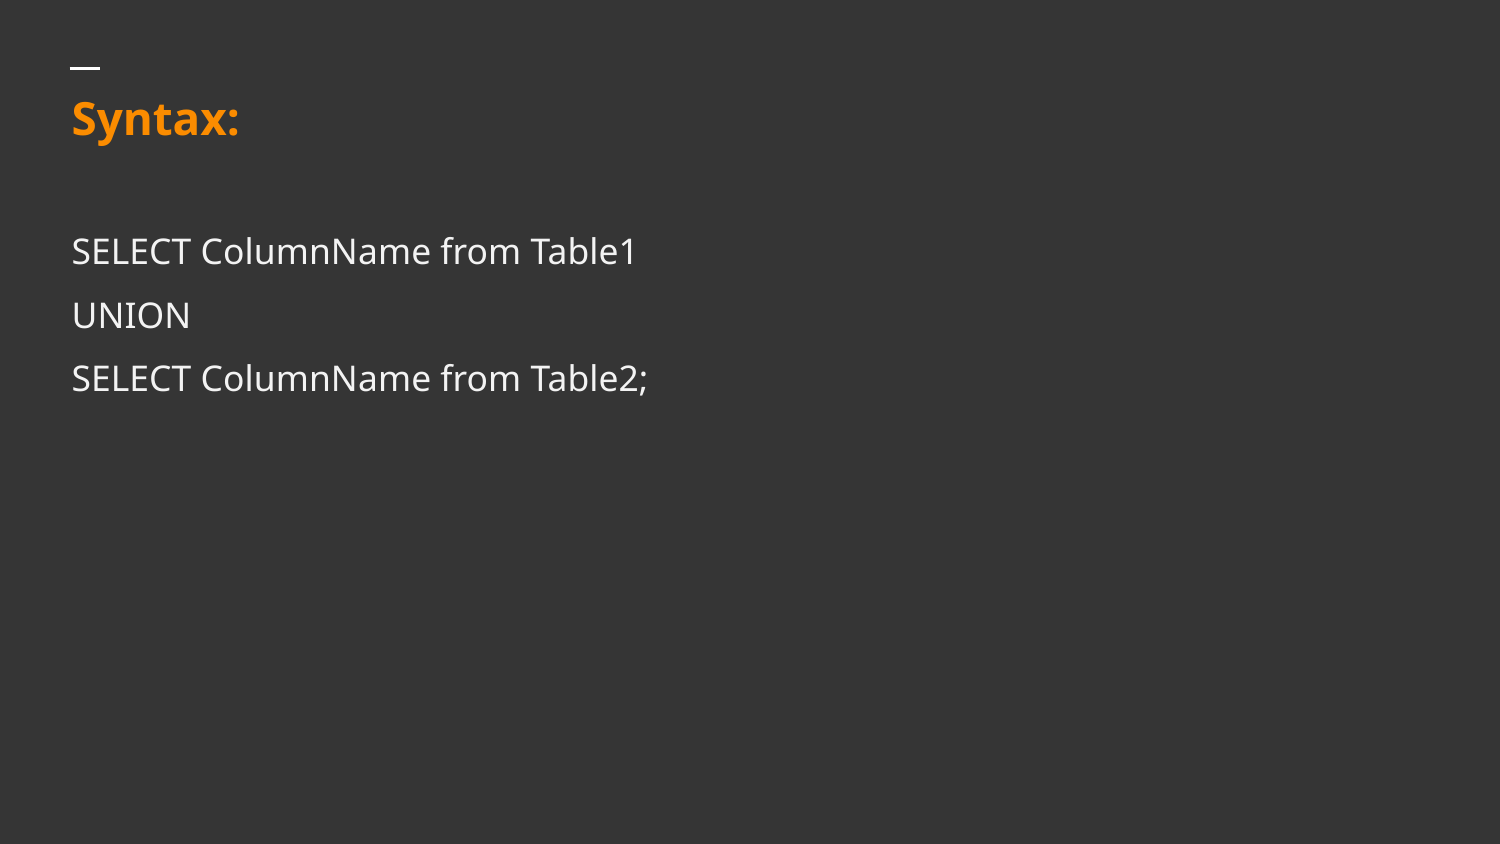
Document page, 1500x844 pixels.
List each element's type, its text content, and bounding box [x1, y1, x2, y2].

title Syntax: SELECT ColumnName from Table1 UNION SELECT ColumnName from Table2; [56, 66, 1444, 654]
